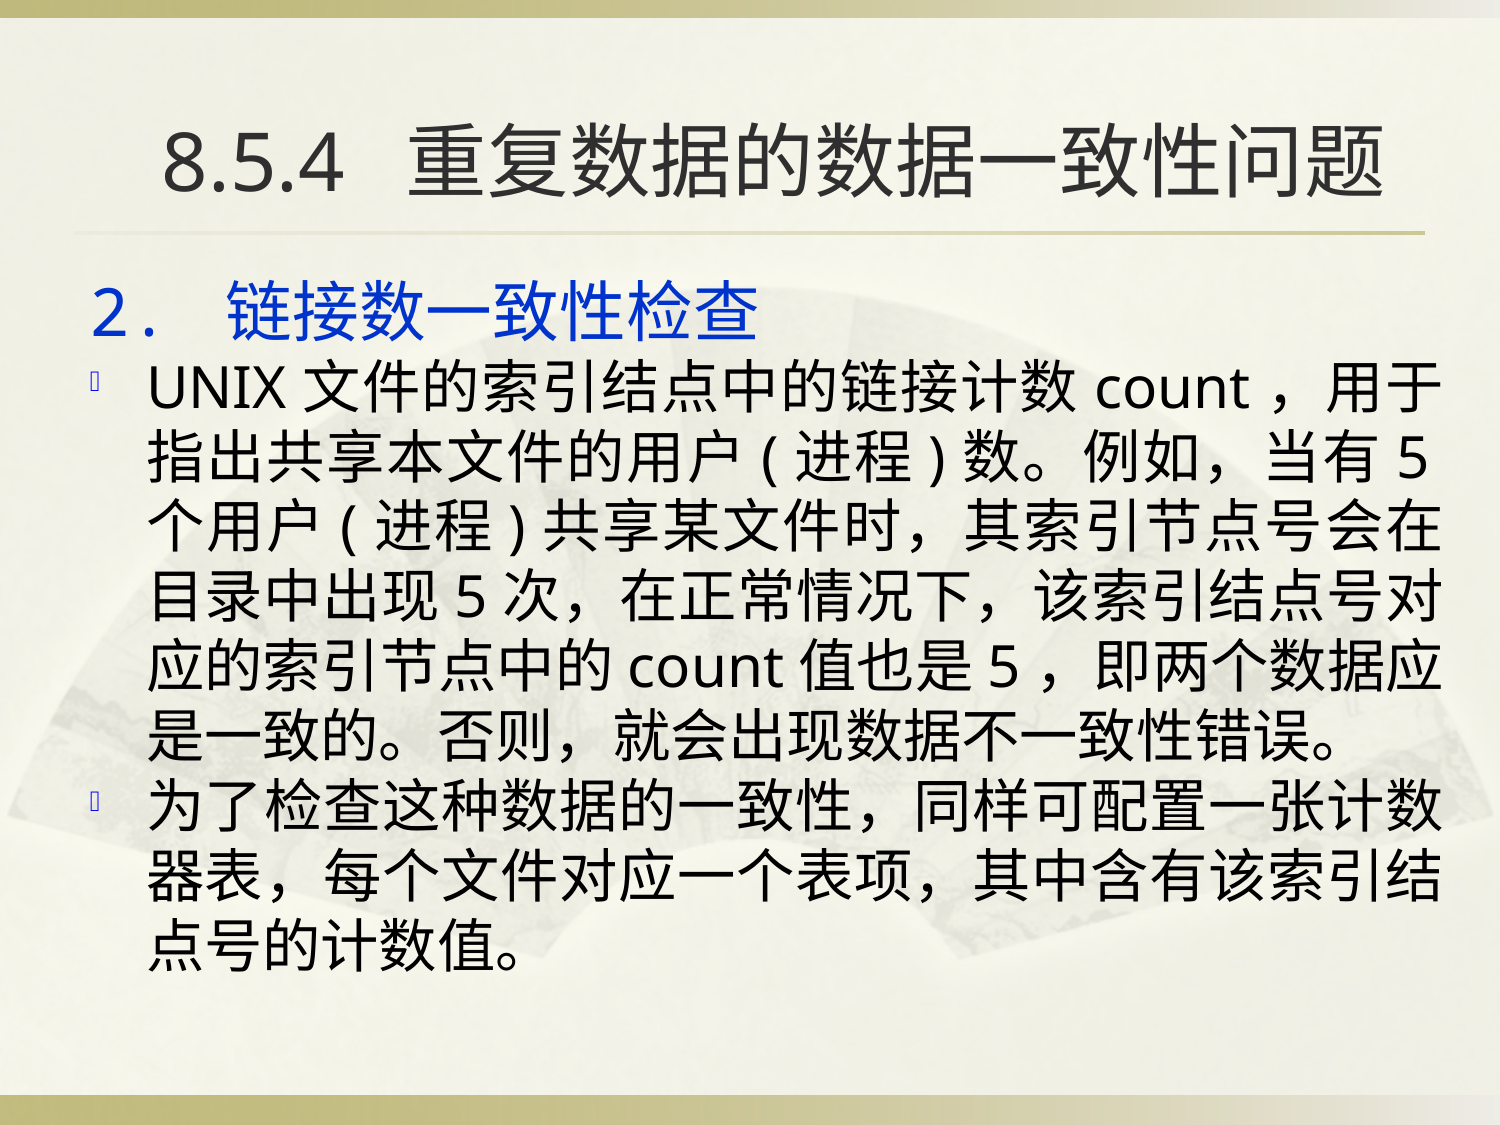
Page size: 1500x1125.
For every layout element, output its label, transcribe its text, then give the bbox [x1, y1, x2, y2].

title 8.5.4 重复数据的数据一致性问题 [75, 45, 1425, 233]
list 2. 链接数一致性检查 UNIX文件的索引结点中的链接计数count，用于指出共享本文件的用户(进程)数。例如，当有5个用户(进程)共享某文件时，其索引节点号会在目录中出现5次，在正常情况下，该索引结点号对应的索引节点中的count值也是5，即两个数据应是一致的。否则，就会出现数据不一致性错误。 为了检查这种数据的一致性，同样可配置一张计数器表，每个文件对应一个表项，其中含有该索引结点号的计数值。 [75, 262, 1459, 1032]
